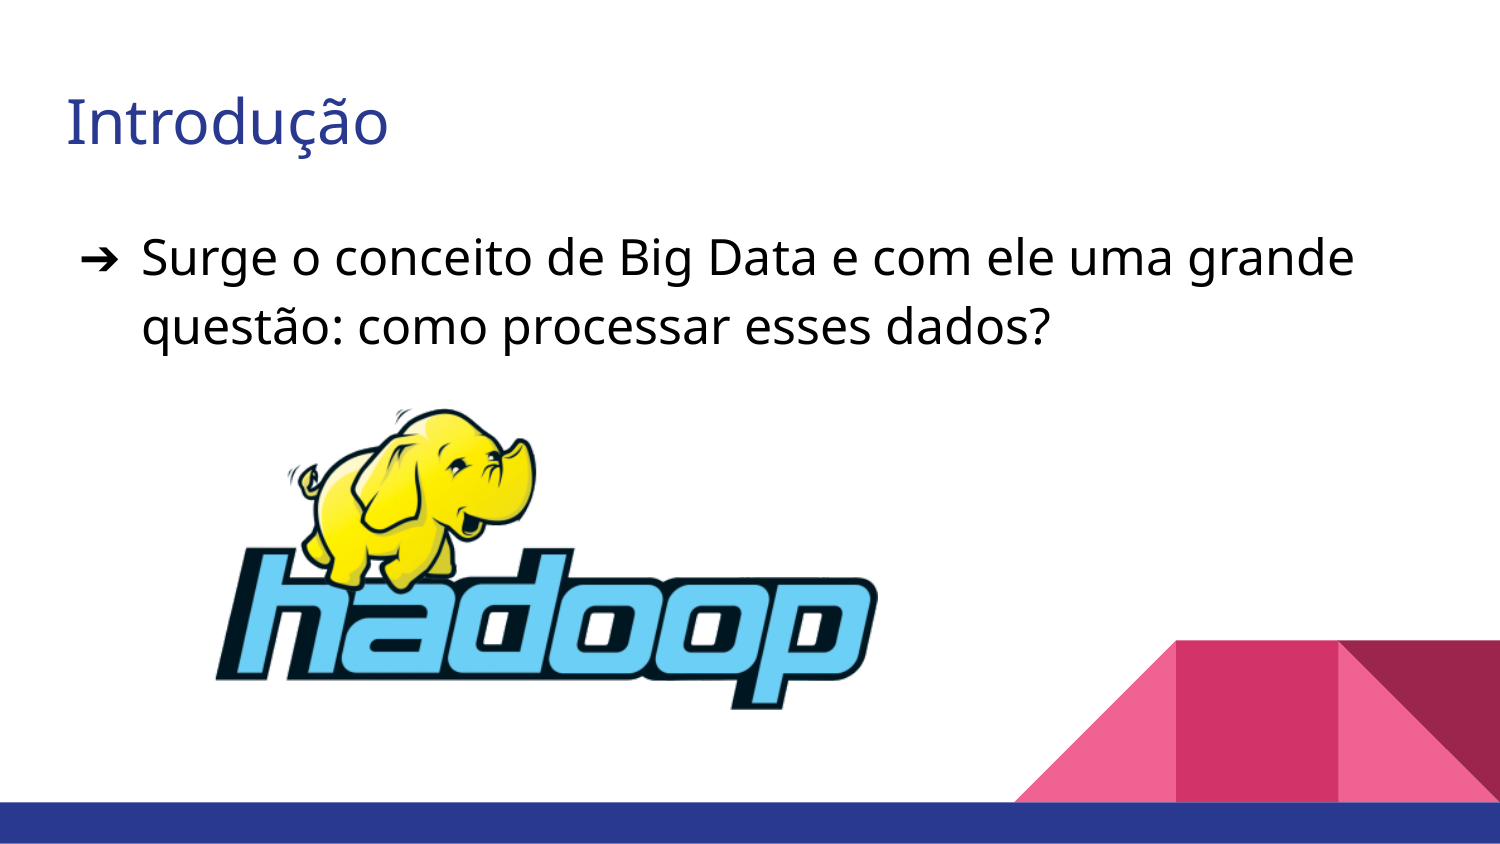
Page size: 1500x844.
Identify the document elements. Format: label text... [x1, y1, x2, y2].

title Introdução [51, 67, 1449, 167]
picture [197, 408, 878, 739]
list Surge o conceito de Big Data e com ele uma grande questão: como processar esses dados? [51, 201, 1449, 750]
